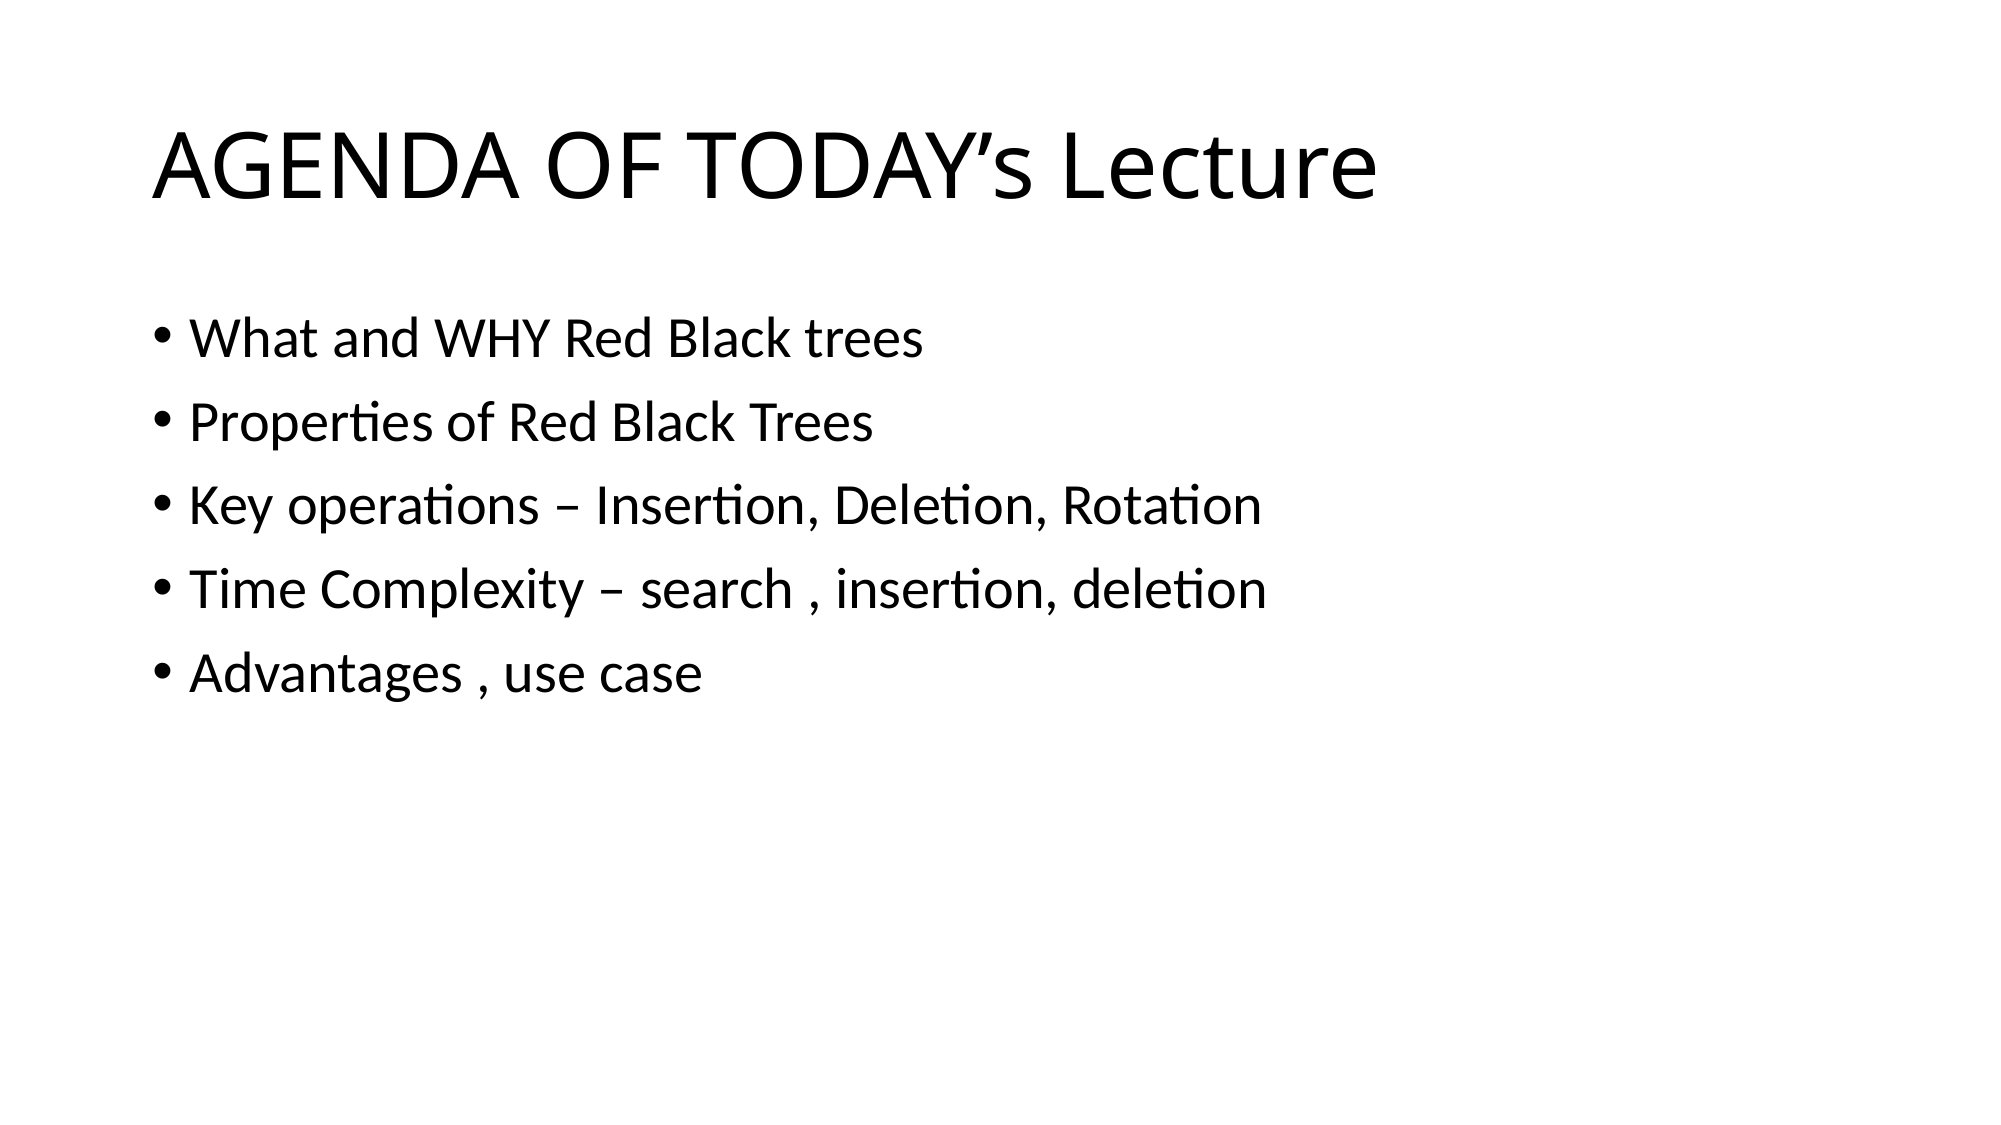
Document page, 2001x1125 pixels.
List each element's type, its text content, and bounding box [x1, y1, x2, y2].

title AGENDA OF TODAY’s Lecture [137, 59, 1863, 278]
list What and WHY Red Black trees Properties of Red Black Trees Key operations – Insertion, Deletion, Rotation Time Complexity – search , insertion, deletion Advantages , use case [137, 299, 1863, 1014]
